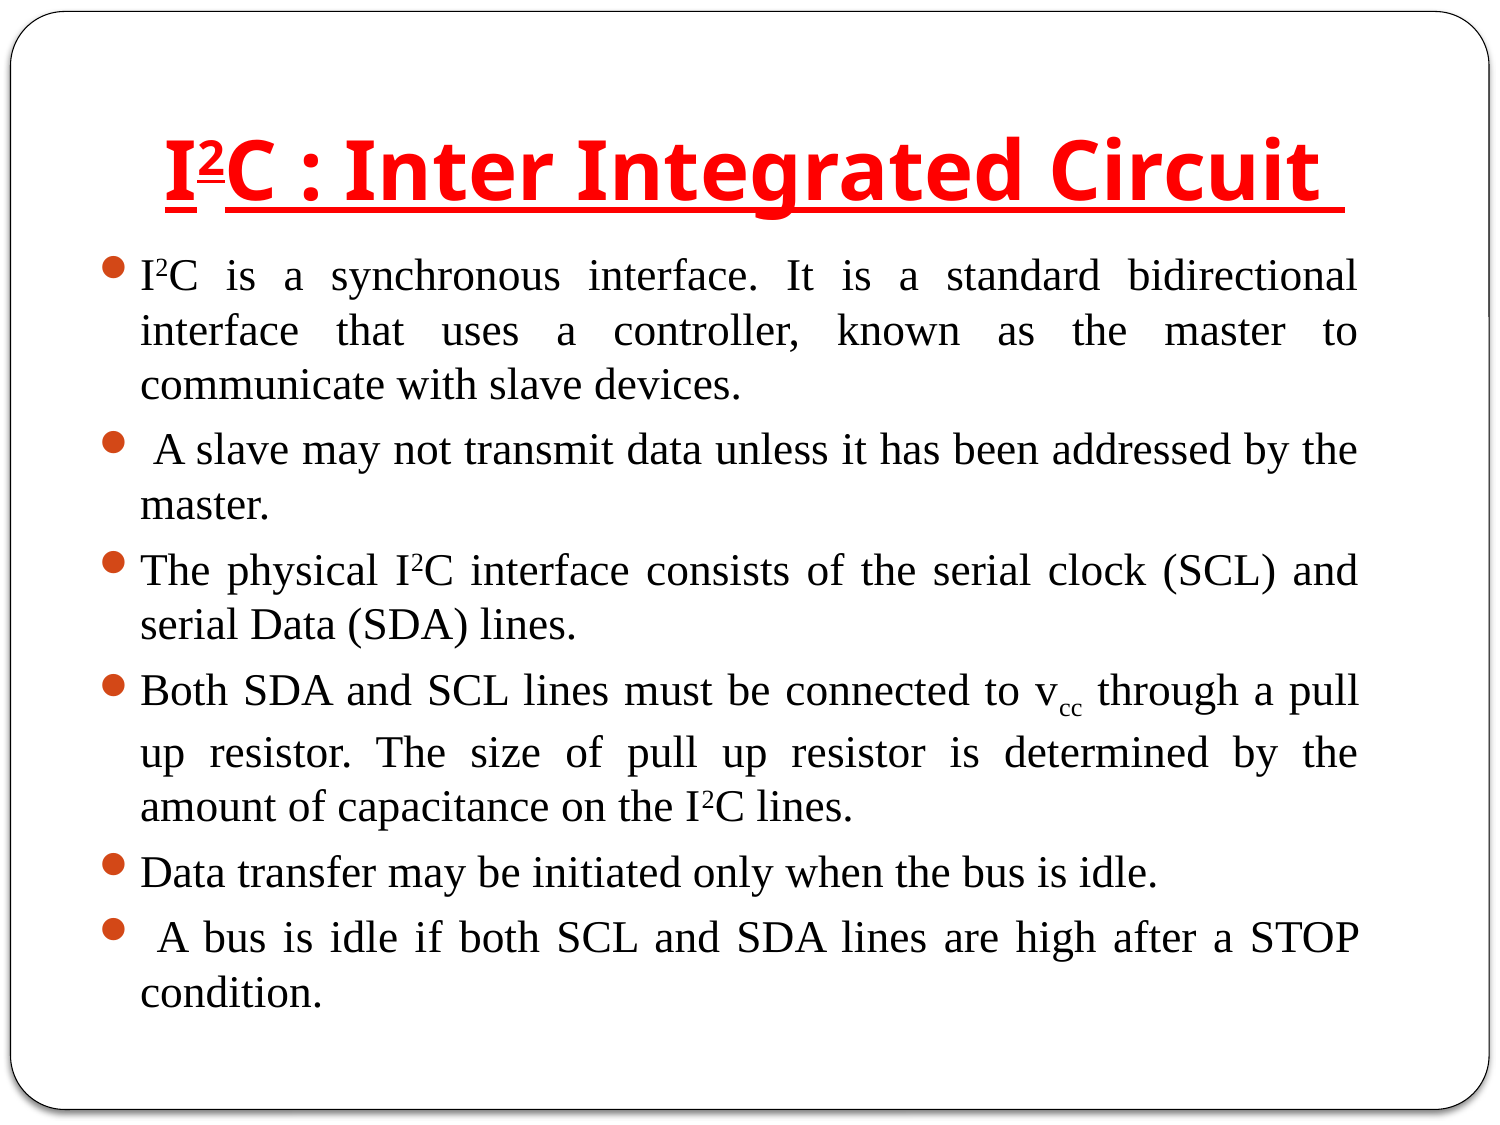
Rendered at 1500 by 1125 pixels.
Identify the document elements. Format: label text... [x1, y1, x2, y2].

title I2C : Inter Integrated Circuit [150, 45, 1425, 233]
list I2C is a synchronous interface. It is a standard bidirectional interface that uses a controller, known as the master to communicate with slave devices. A slave may not transmit data unless it has been addressed by the master. The physical I2C interface consists of the serial clock (SCL) and serial Data (SDA) lines. Both SDA and SCL lines must be connected to vcc through a pull up resistor. The size of pull up resistor is determined by the amount of capacitance on the I2C lines. Data transfer may be initiated only when the bus is idle. A bus is idle if both SCL and SDA lines are high after a STOP condition. [84, 237, 1375, 1025]
